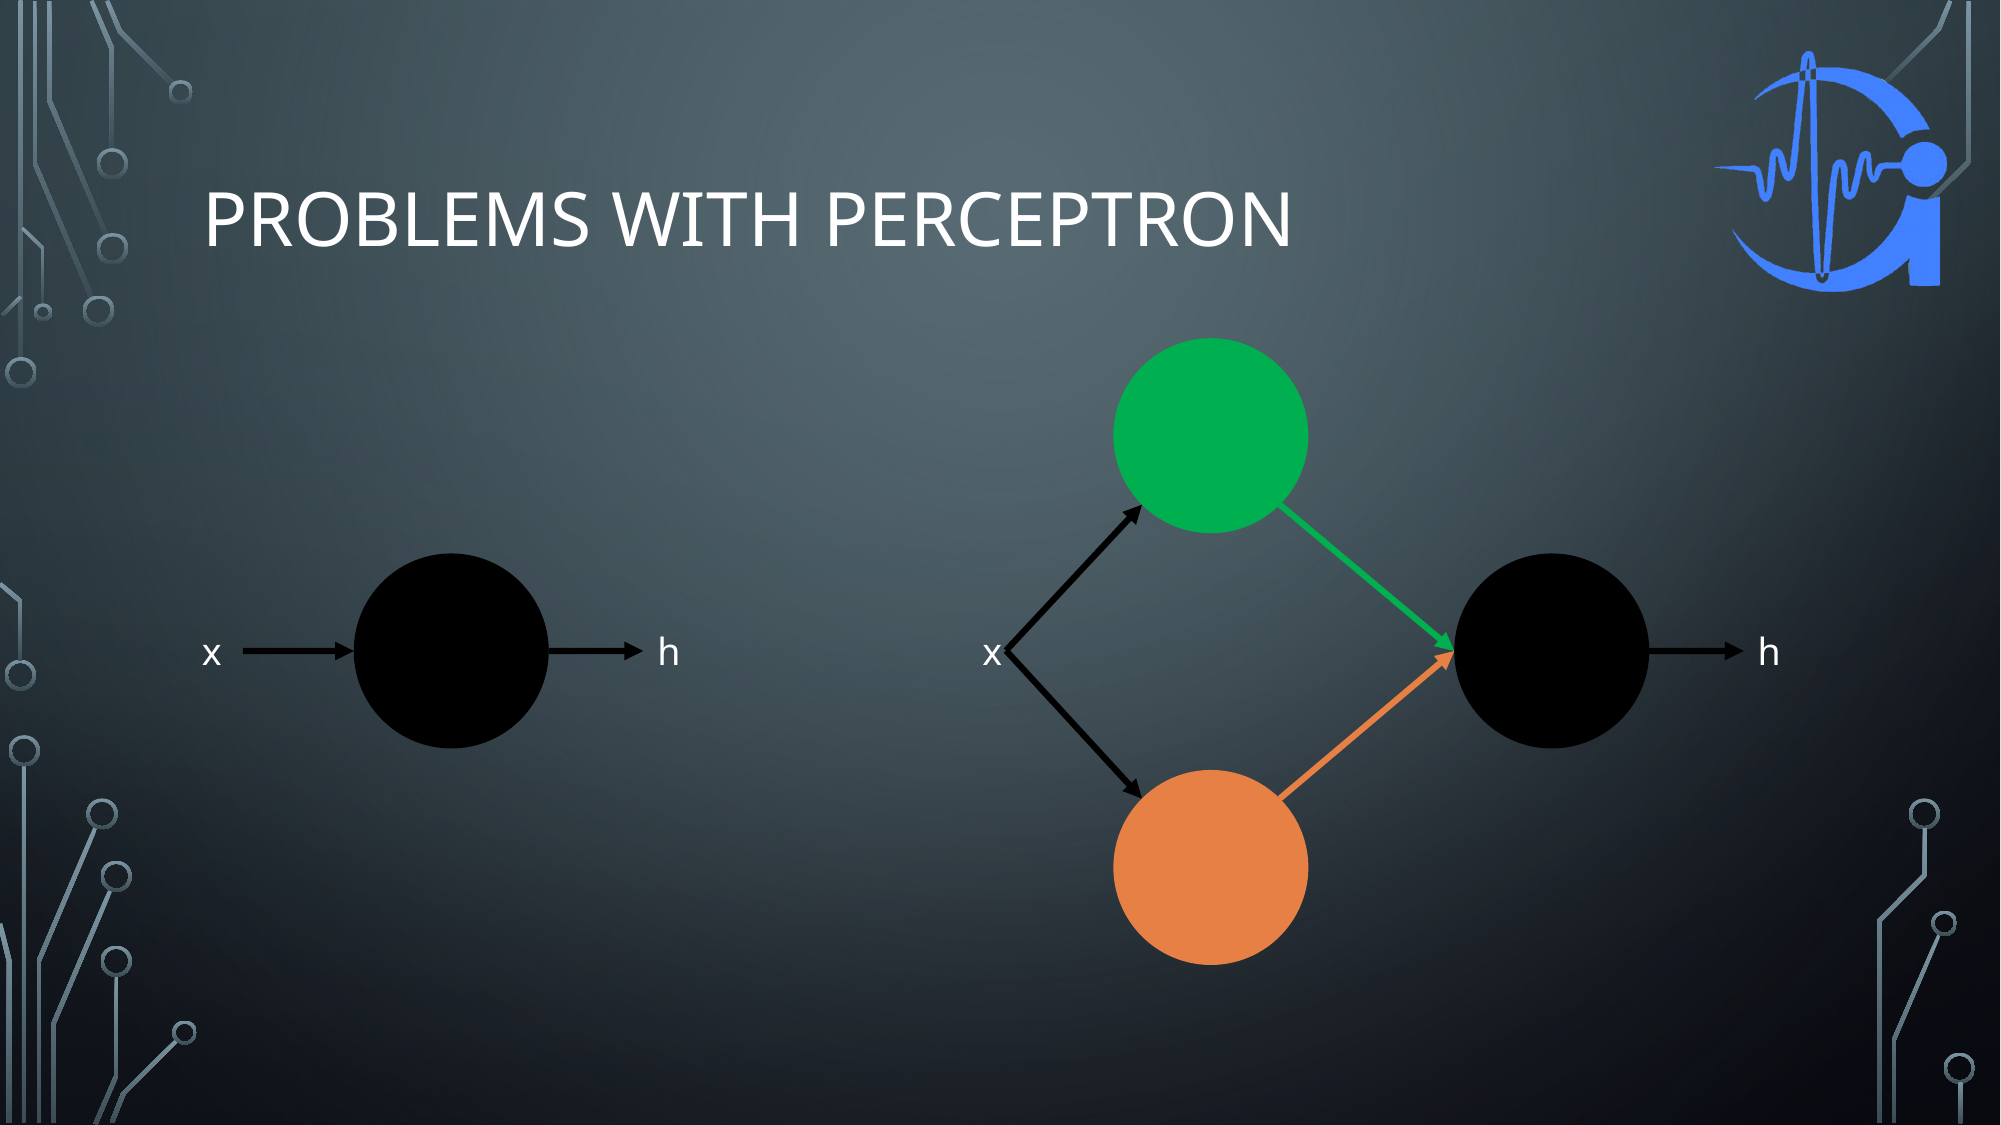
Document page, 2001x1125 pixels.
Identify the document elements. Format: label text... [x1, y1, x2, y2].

text_box x [187, 620, 237, 681]
text_box x [967, 620, 1005, 681]
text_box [1005, 650, 1143, 799]
picture [1714, 51, 1947, 292]
text_box [1112, 336, 1310, 535]
title Problems with Perceptron [187, 101, 1714, 344]
text_box [1112, 768, 1310, 967]
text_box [1279, 650, 1455, 799]
text_box [1455, 552, 1651, 750]
text_box h [1743, 620, 1796, 681]
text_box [1279, 504, 1455, 650]
text_box [352, 552, 550, 750]
text_box h [642, 620, 696, 681]
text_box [1005, 504, 1143, 650]
